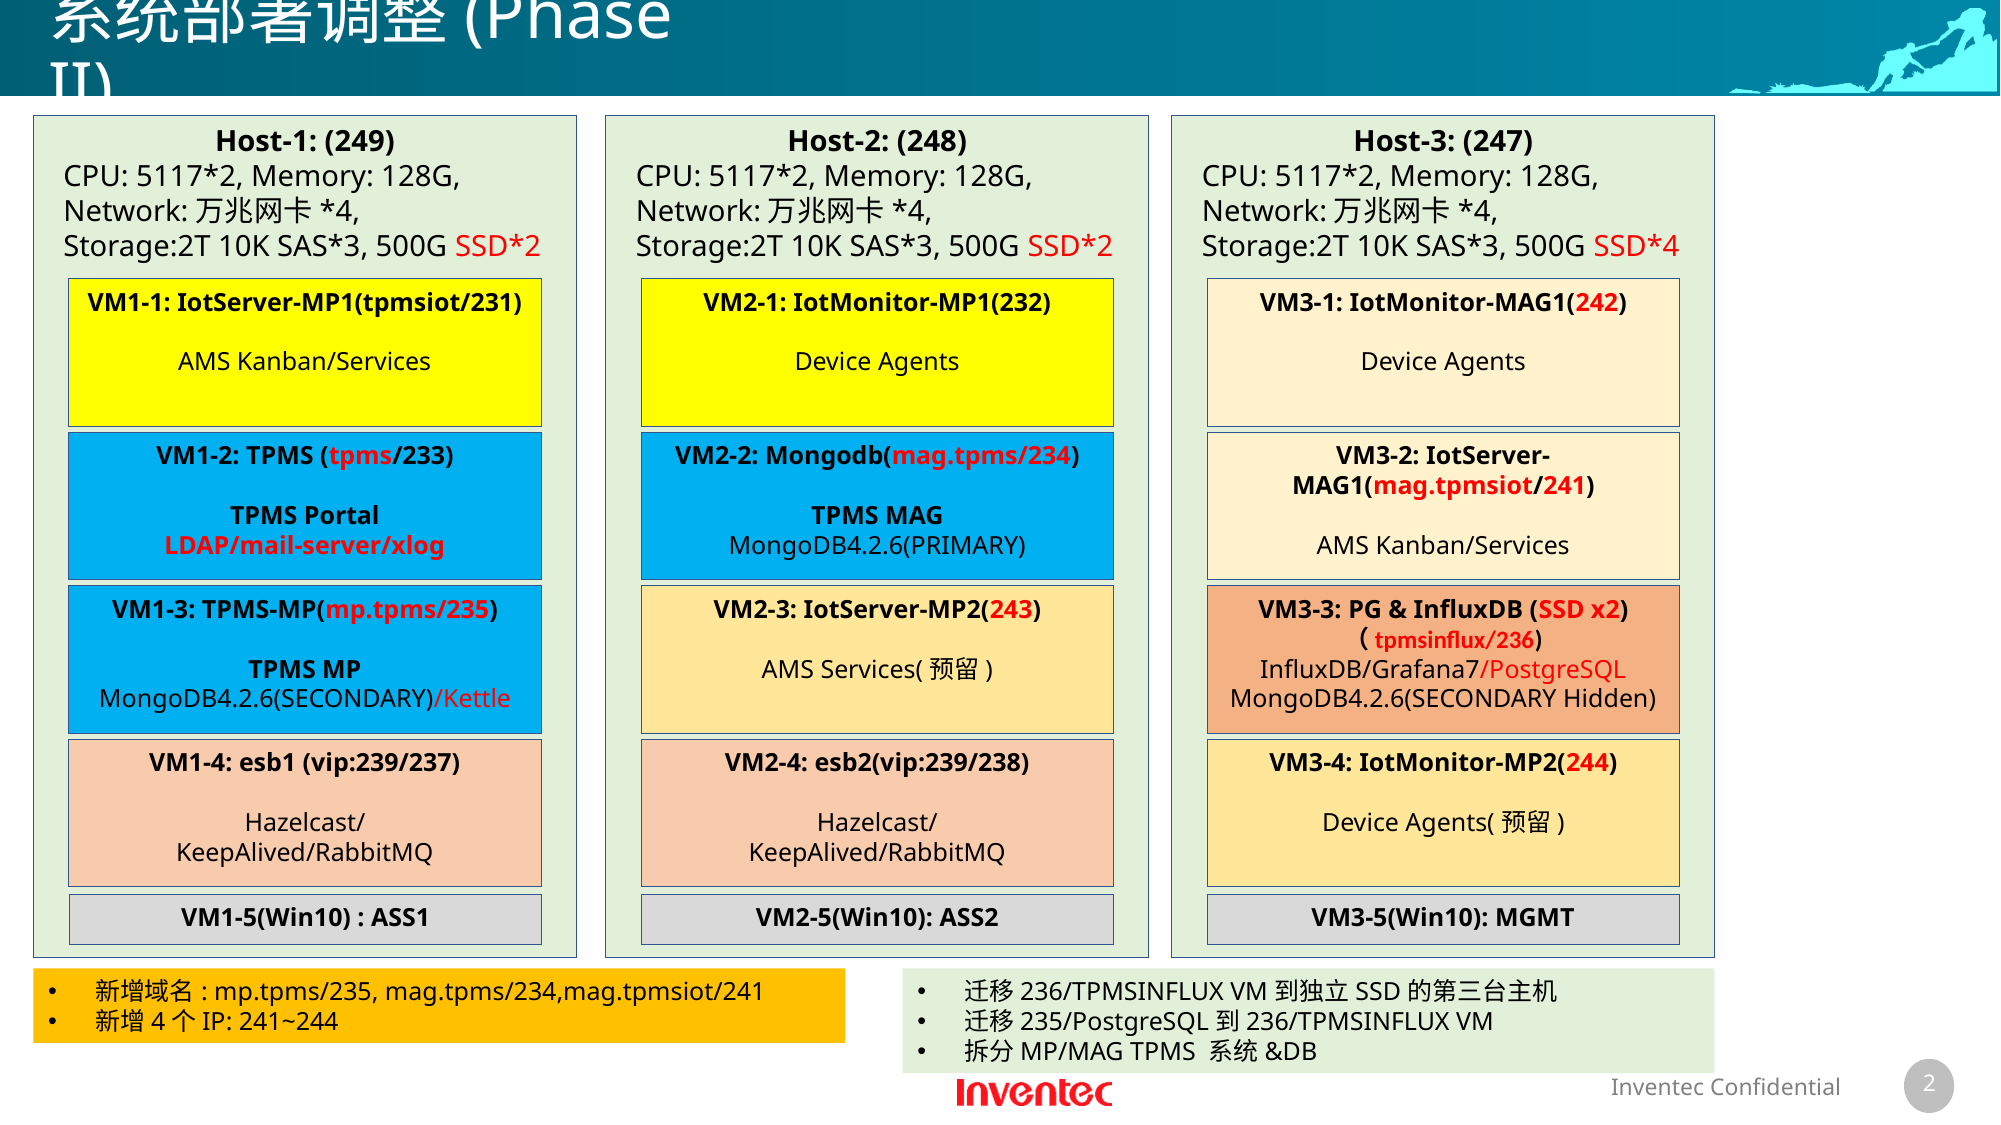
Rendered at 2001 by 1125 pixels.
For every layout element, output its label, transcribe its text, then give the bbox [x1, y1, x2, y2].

text_box VM3-1: IotMonitor-MAG1(242) Device Agents [1206, 278, 1681, 427]
text_box VM1-1: IotServer-MP1(tpmsiot/231) AMS Kanban/Services [68, 278, 542, 427]
picture [232, 0, 238, 9]
text_box VM3-3: PG & InfluxDB (SSD x2) （tpmsinflux/236) InfluxDB/Grafana7/PostgreSQL MongoDB4.2.6(SECONDARY Hidden) [1206, 585, 1681, 734]
picture [145, 0, 155, 9]
picture [163, 0, 174, 9]
text_box VM3-5(Win10): MGMT [1206, 894, 1681, 946]
picture [387, 0, 413, 9]
text_box VM2-1: IotMonitor-MP1(232) Device Agents [640, 278, 1115, 427]
picture [608, 2, 630, 9]
picture [491, 0, 496, 9]
picture [348, 0, 369, 9]
text_box VM2-3: IotServer-MP2(243) AMS Services(预留) [640, 585, 1115, 734]
picture [531, 0, 559, 9]
picture [424, 0, 436, 9]
picture [643, 2, 666, 9]
picture [259, 0, 306, 9]
text_box VM1-4: esb1 (vip:239/237) Hazelcast/ KeepAlived/RabbitMQ [68, 738, 542, 888]
picture [185, 0, 219, 9]
title 系统部署调整(Phase II) [33, 9, 759, 98]
picture [469, 0, 475, 9]
text_box VM2-4: esb2(vip:239/238) Hazelcast/ KeepAlived/RabbitMQ [640, 738, 1115, 888]
text_box VM2-5(Win10): ASS2 [640, 894, 1115, 946]
text_box Host-2: (248) CPU: 5117*2, Memory: 128G, Network:万兆网卡*4, Storage:2T 10K SAS*3, 500G SSD*2 [605, 114, 1150, 959]
text_box VM1-3: TPMS-MP(mp.tpms/235) TPMS MP MongoDB4.2.6(SECONDARY)/Kettle [68, 585, 542, 734]
picture [515, 0, 520, 9]
picture [60, 0, 92, 9]
text_box VM3-4: IotMonitor-MP2(244) Device Agents(预留) [1206, 738, 1681, 888]
text_box 新增域名: mp.tpms/235, mag.tpms/234,mag.tpmsiot/241 新增4个IP: 241~244 [33, 968, 846, 1043]
text_box Host-1: (249) CPU: 5117*2, Memory: 128G, Network:万兆网卡*4, Storage:2T 10K SAS*3, 500G SSD*2 [32, 114, 578, 959]
picture [318, 3, 332, 9]
text_box VM1-5(Win10) : ASS1 [68, 894, 543, 946]
picture [117, 0, 138, 9]
text_box VM3-2: IotServer-MAG1(mag.tpmsiot/241) AMS Kanban/Services [1206, 431, 1681, 581]
text_box 迁移236/TPMSINFLUX VM到独立SSD的第三台主机 迁移235/PostgreSQL到236/TPMSINFLUX VM 拆分MP/MAG TPMS 系统&DB [902, 968, 1715, 1073]
picture [574, 2, 596, 9]
text_box VM2-2: Mongodb(mag.tpms/234) TPMS MAG MongoDB4.2.6(PRIMARY) [640, 431, 1115, 581]
picture [957, 1079, 1112, 1106]
text_box VM1-2: TPMS (tpms/233) TPMS Portal LDAP/mail-server/xlog [68, 431, 542, 581]
text_box Host-3: (247) CPU: 5117*2, Memory: 128G, Network:万兆网卡*4, Storage:2T 10K SAS*3, 500G SSD*4 [1171, 114, 1716, 959]
